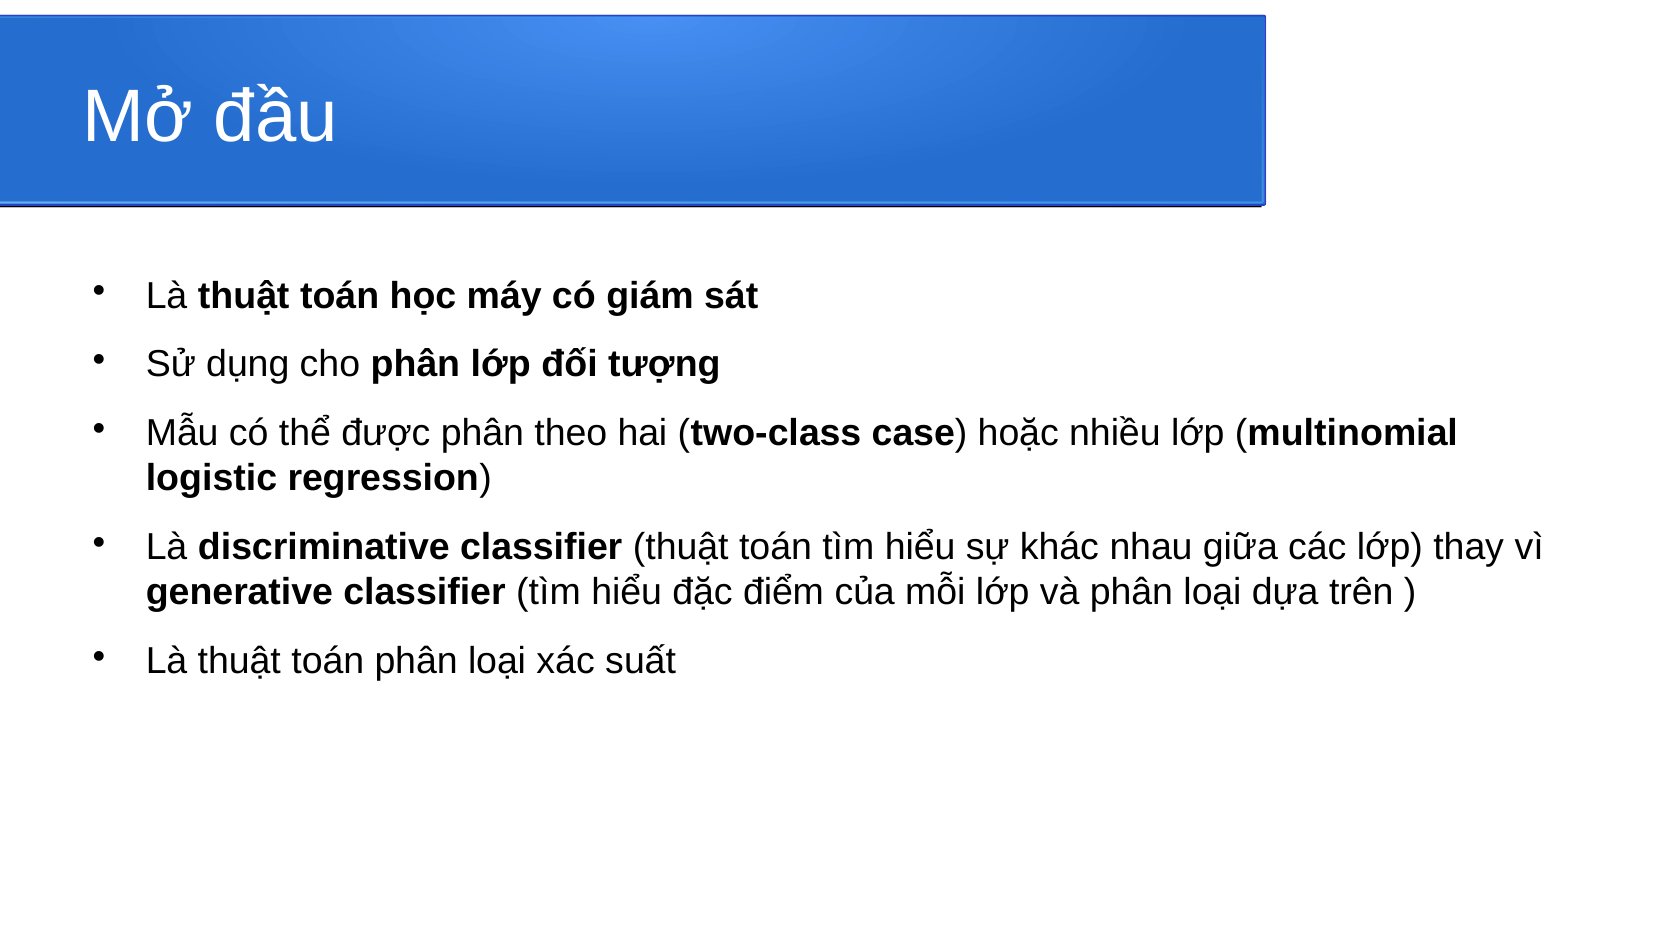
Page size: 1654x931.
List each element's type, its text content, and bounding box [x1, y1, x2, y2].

text_box Mở đầu [82, 35, 1235, 189]
picture [0, 13, 1269, 211]
text_box Là thuật toán học máy có giám sát Sử dụng cho phân lớp đối tượng Mẫu có thể được phân theo hai (two-class case) hoặc nhiều lớp (multinomial logistic regression) Là discriminative classifier (thuật toán tìm hiểu sự khác nhau giữa các lớp) thay vì generative classifier (tìm hiểu đặc điểm của mỗi lớp và phân loại dựa trên ) Là thuật toán phân loại xác suất [74, 270, 1564, 810]
